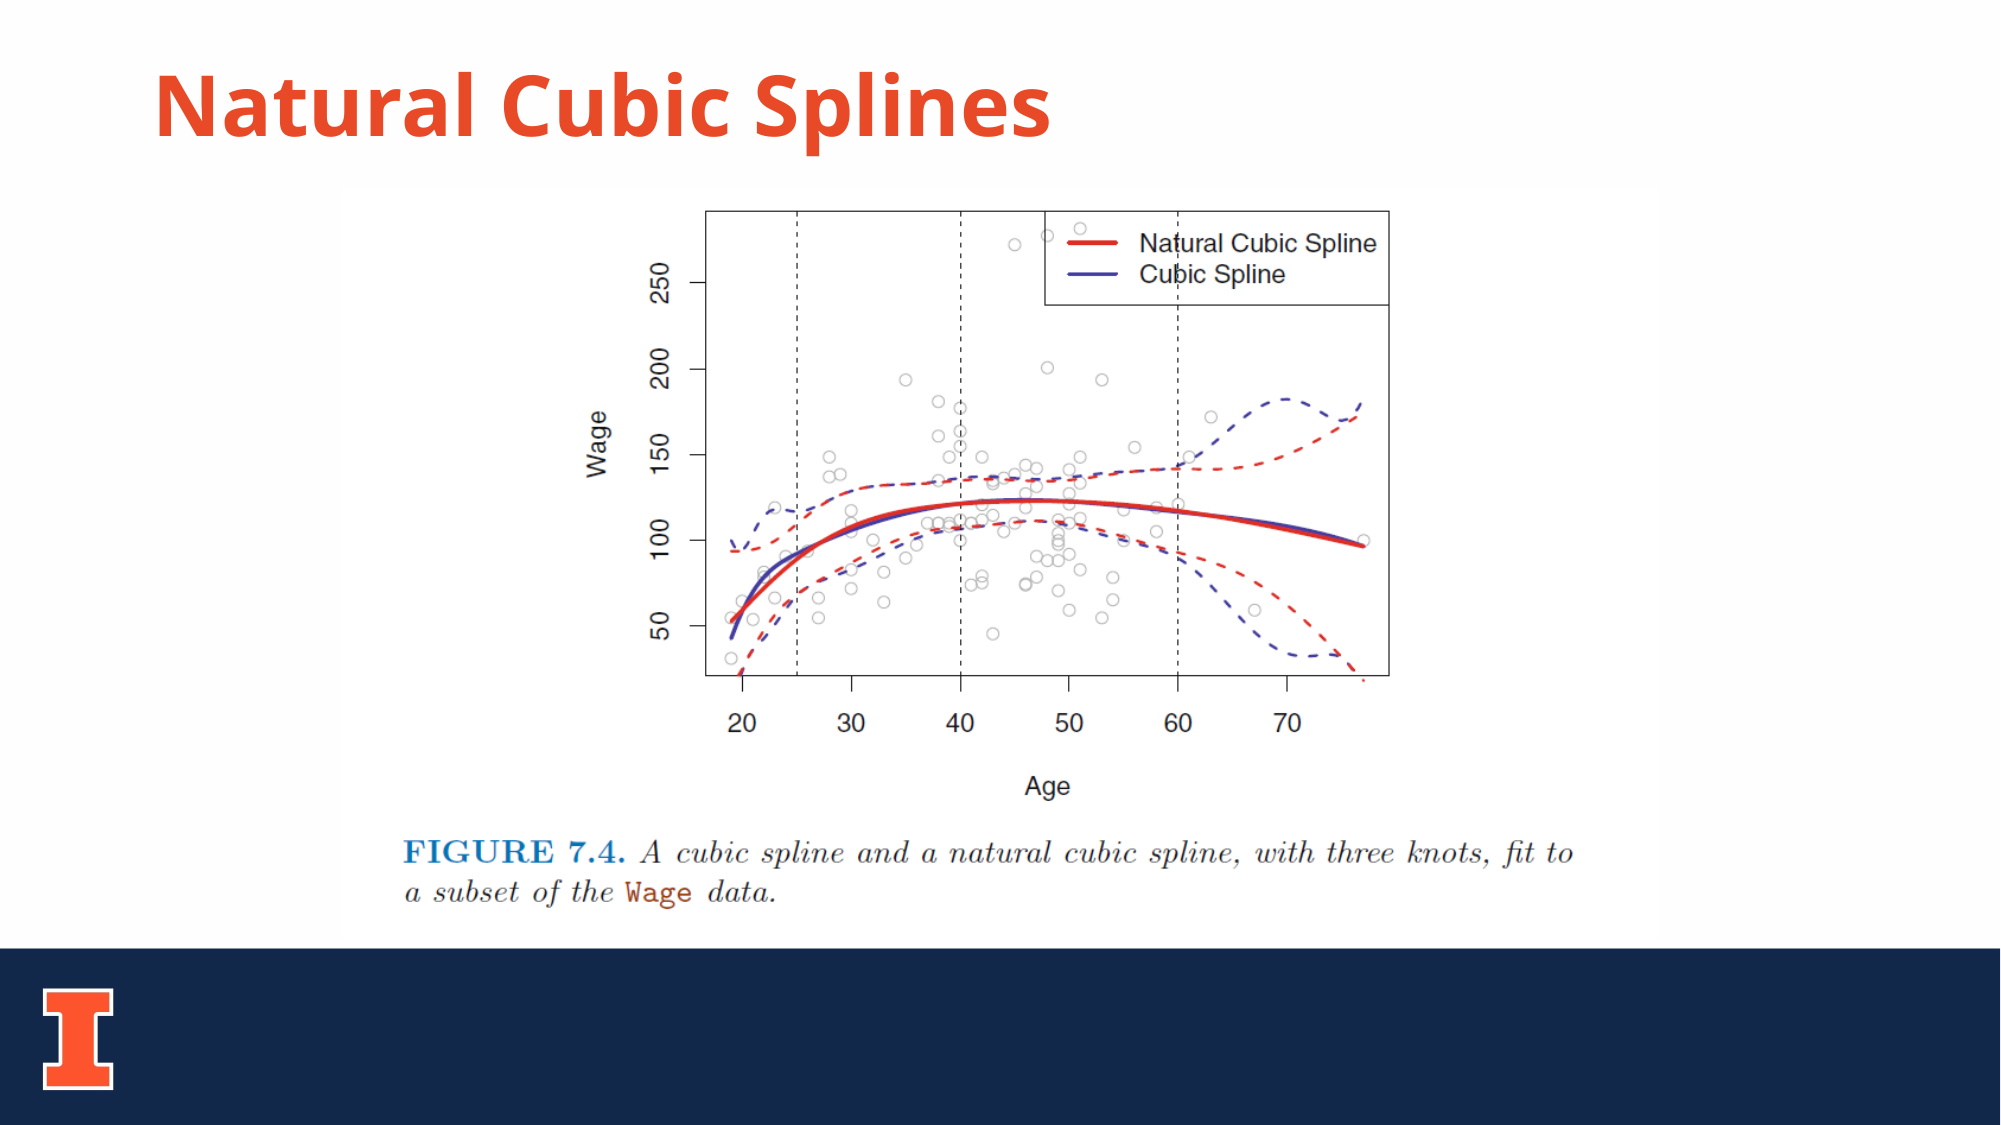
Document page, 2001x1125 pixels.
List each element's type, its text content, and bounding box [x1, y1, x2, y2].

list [341, 187, 1659, 940]
picture [0, 0, 2001, 1125]
title Natural Cubic Splines [137, 56, 1863, 163]
